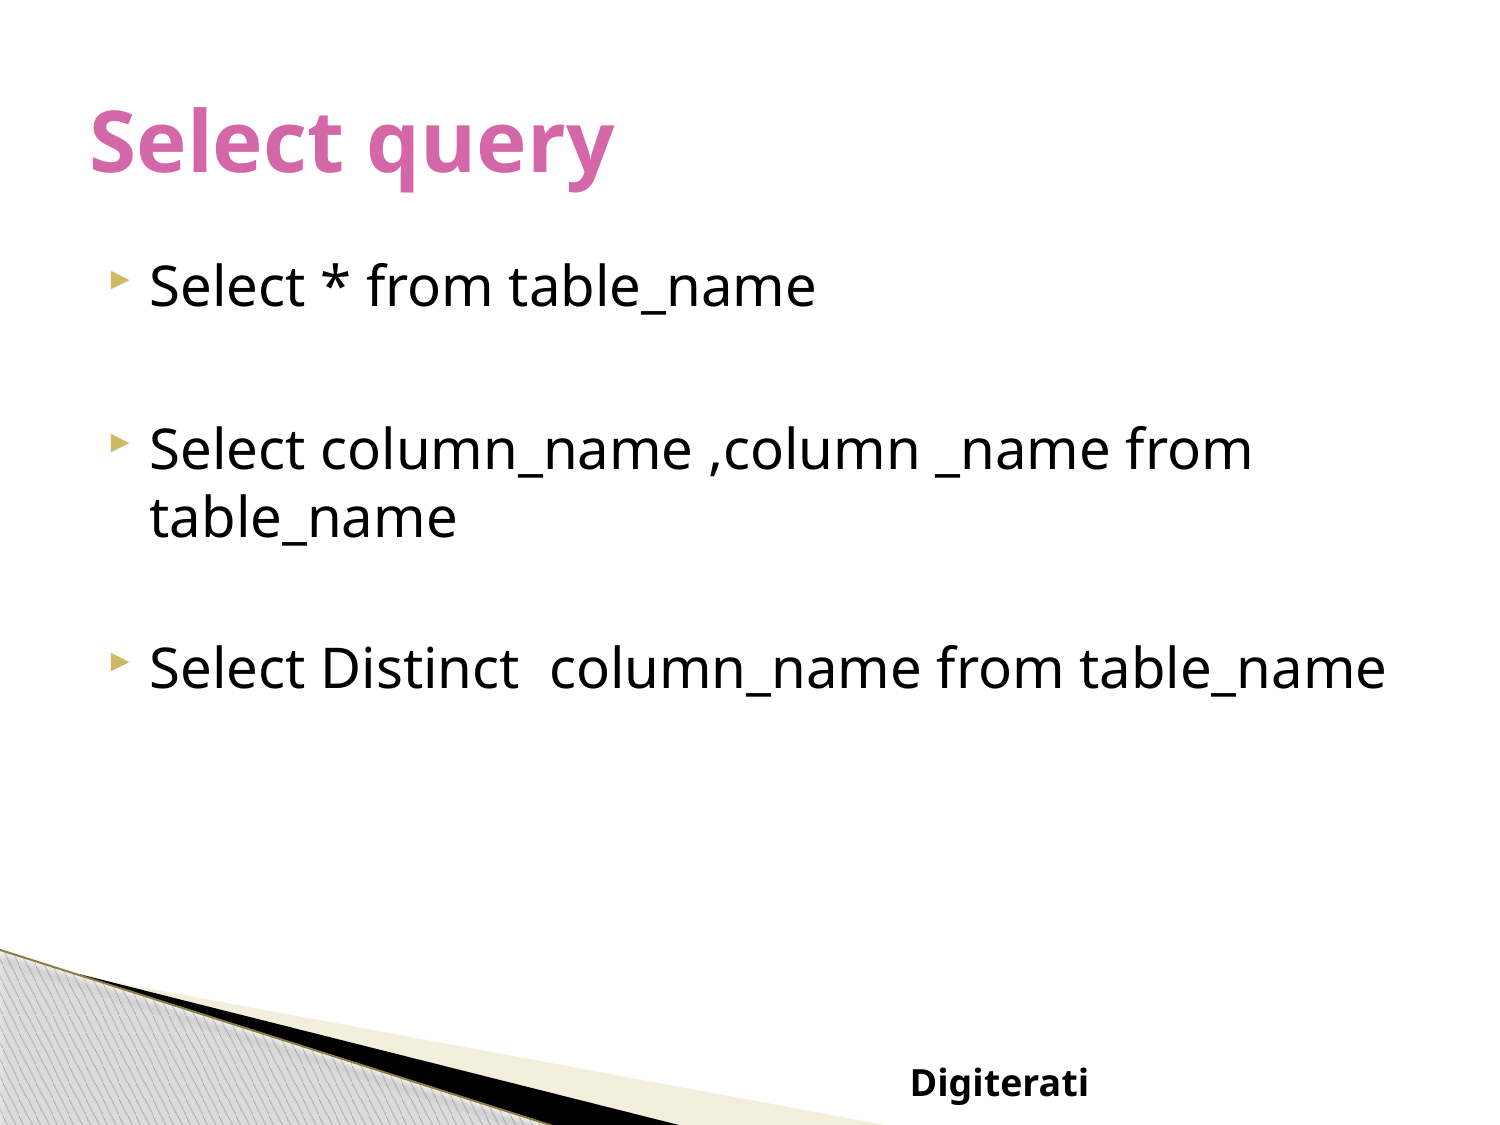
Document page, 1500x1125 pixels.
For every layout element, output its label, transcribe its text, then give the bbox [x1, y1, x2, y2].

title Select query [75, 45, 1425, 233]
list Select * from table_name Select column_name ,column _name from table_name Select Distinct column_name from table_name [75, 243, 1425, 986]
footer Digiterati [718, 1051, 1105, 1112]
